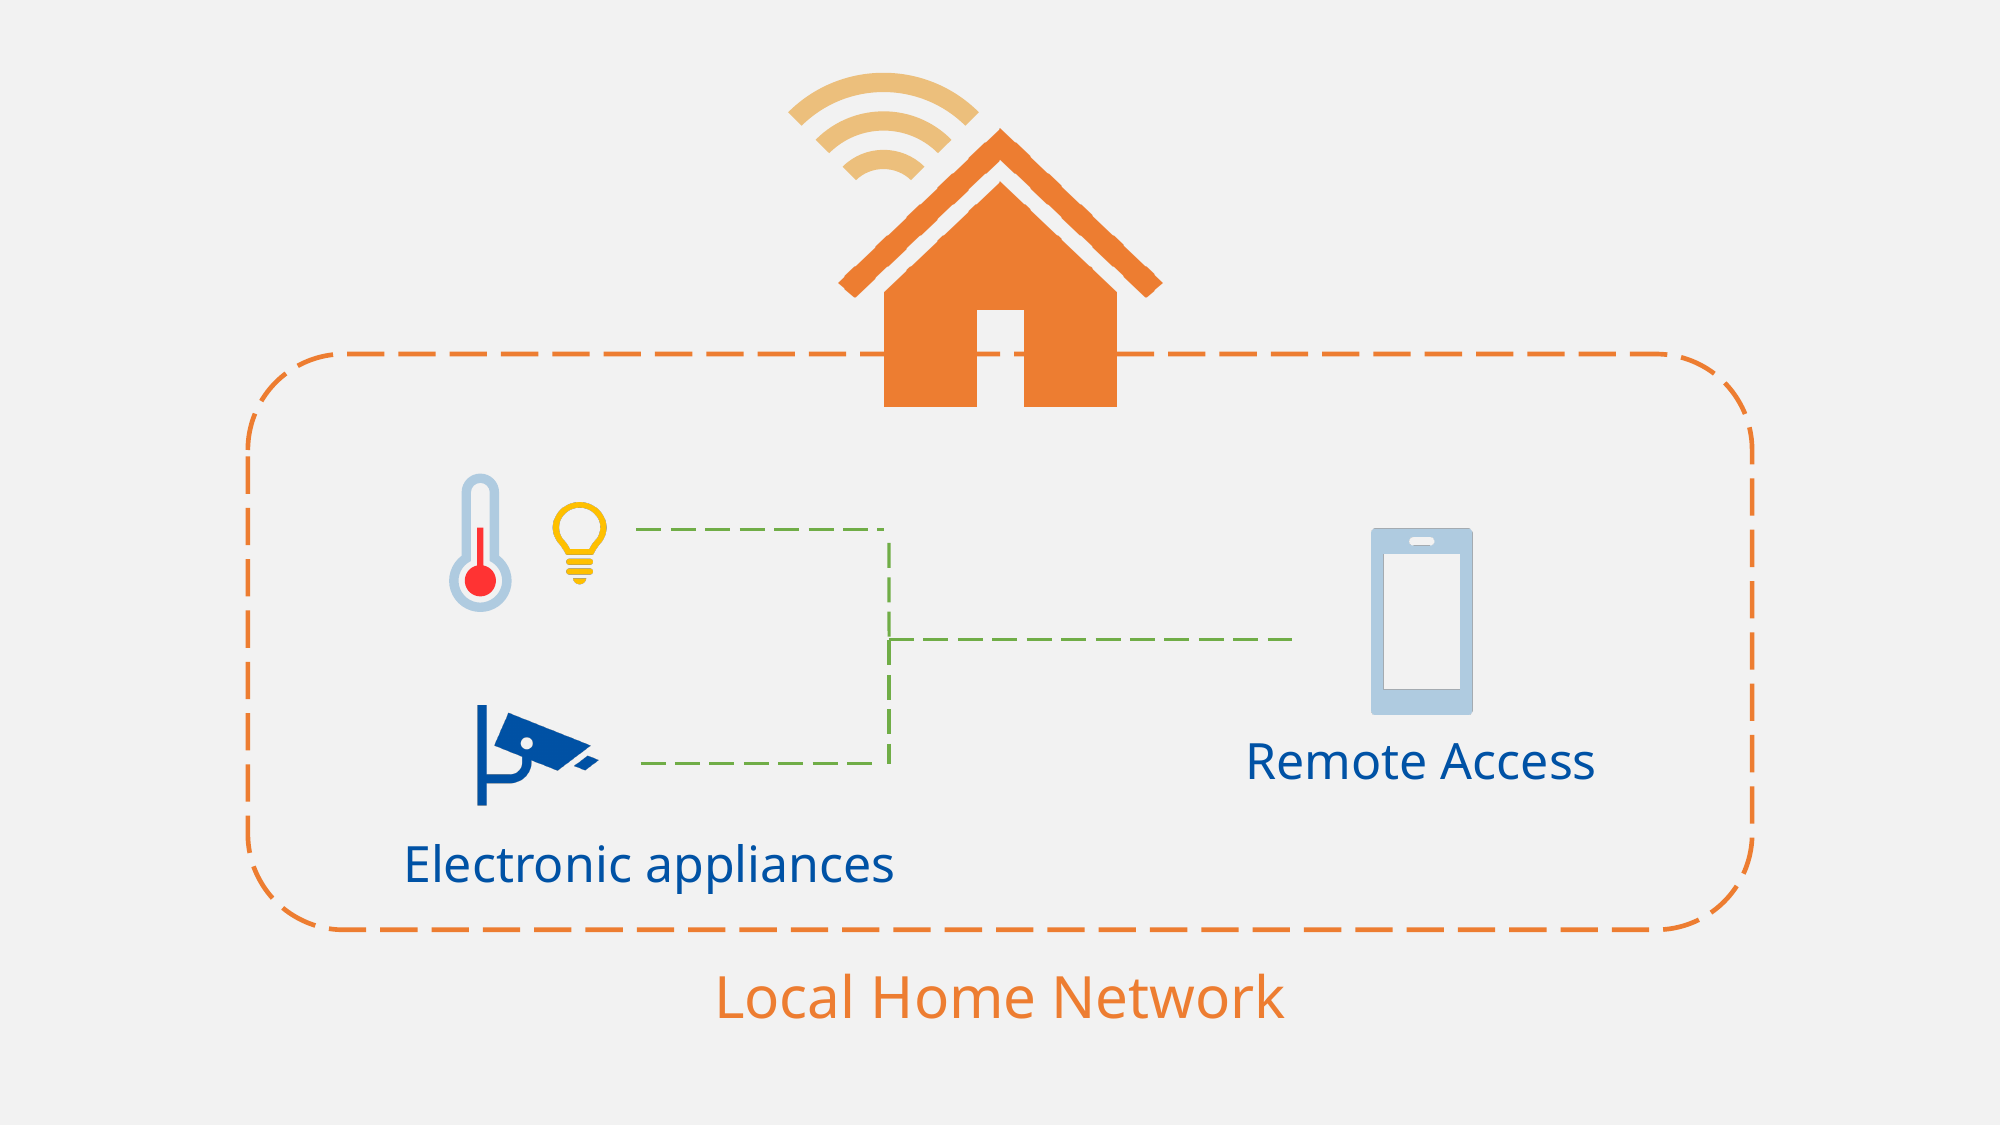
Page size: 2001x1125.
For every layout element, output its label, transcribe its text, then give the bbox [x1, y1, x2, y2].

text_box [816, 44, 951, 180]
picture [1319, 520, 1523, 723]
picture [814, 81, 1186, 453]
text_box [246, 353, 1754, 931]
text_box Local Home Network [697, 958, 1303, 1041]
text_box Remote Access [1208, 722, 1634, 805]
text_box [449, 473, 512, 612]
picture [530, 496, 629, 590]
picture [464, 684, 612, 826]
text_box Electronic appliances [374, 813, 925, 921]
